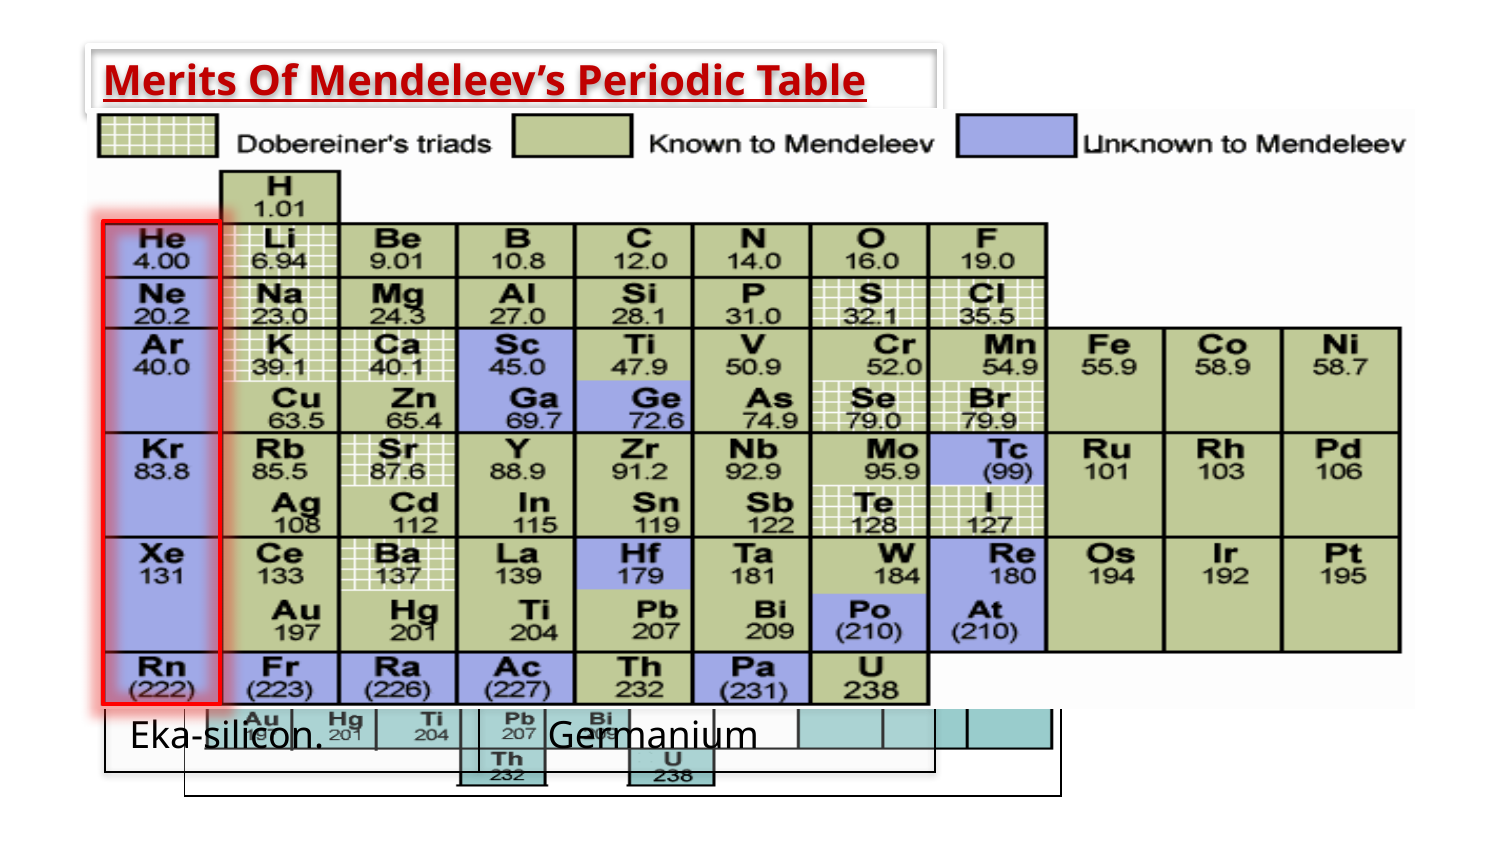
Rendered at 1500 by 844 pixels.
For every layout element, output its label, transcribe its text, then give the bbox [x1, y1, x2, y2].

picture [87, 109, 1415, 796]
text_box Merits Of Mendeleev’s Periodic Table [85, 43, 943, 110]
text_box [101, 717, 938, 765]
